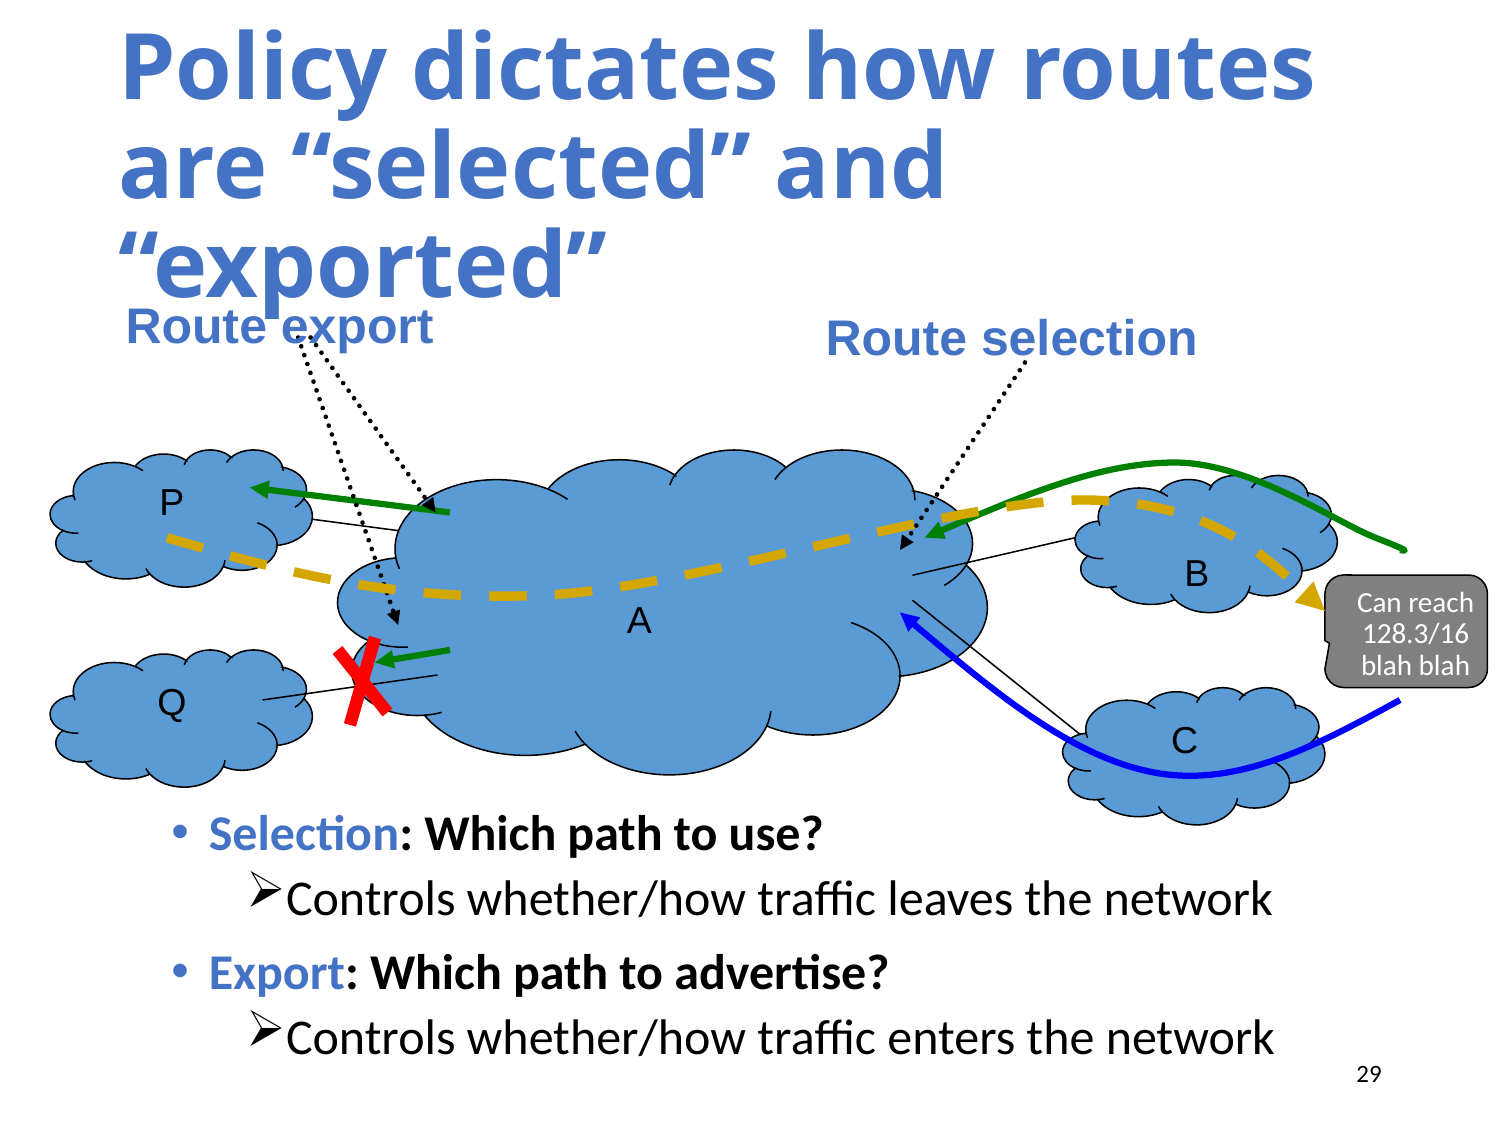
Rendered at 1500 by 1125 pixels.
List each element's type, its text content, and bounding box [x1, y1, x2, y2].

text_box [109, 285, 450, 625]
text_box [1338, 689, 1401, 733]
text_box Route selection [810, 298, 1213, 374]
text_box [49, 449, 1338, 825]
title Policy dictates how routes are “selected” and “exported” [103, 59, 1397, 278]
text_box [1338, 519, 1380, 539]
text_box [1338, 539, 1500, 688]
list Selection: Which path to use? Controls whether/how traffic leaves the network Export: Which path to advertise? Controls whether/how traffic enters the network [156, 800, 1344, 1113]
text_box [337, 637, 388, 725]
slide_number 29 [1059, 1042, 1397, 1103]
